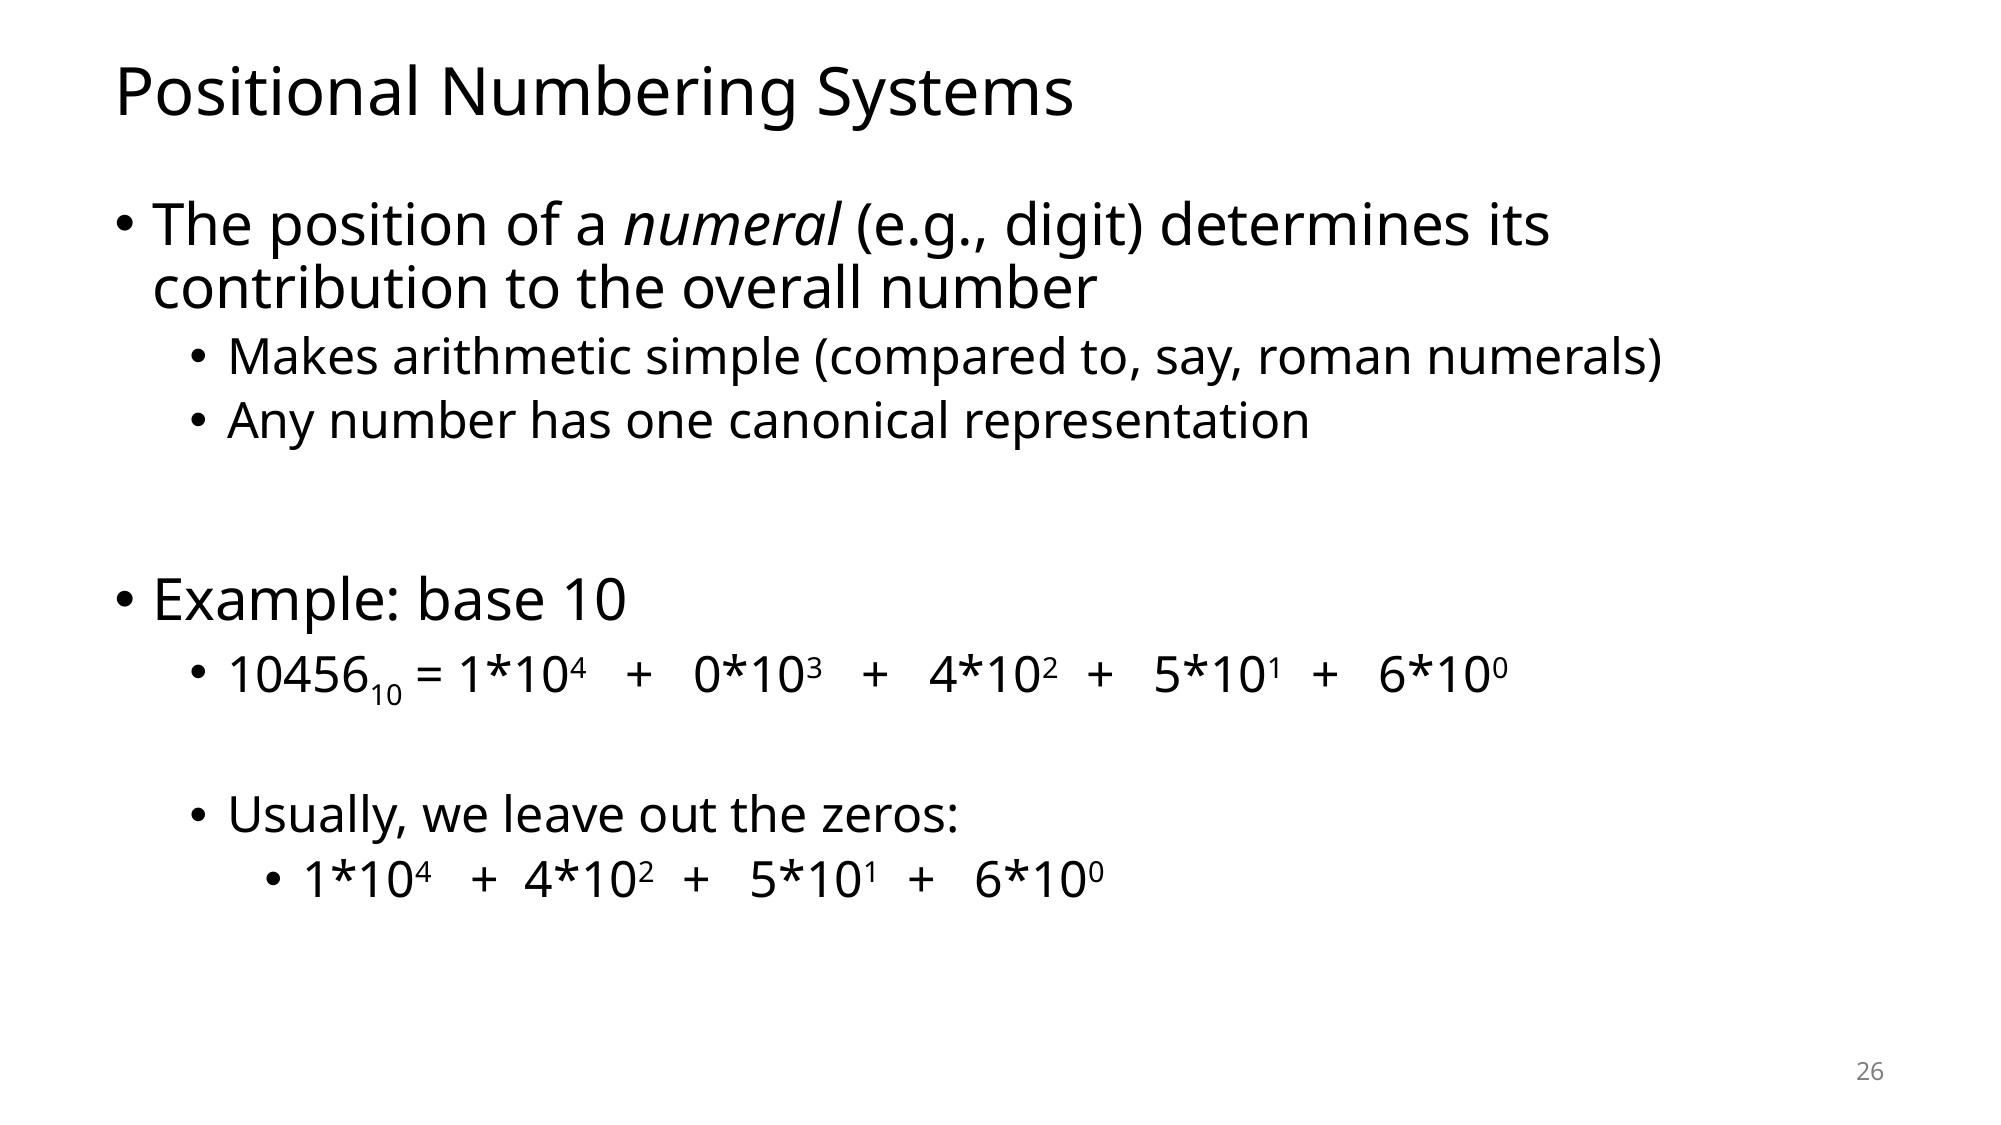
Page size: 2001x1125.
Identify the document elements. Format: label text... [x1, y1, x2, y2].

list The position of a numeral (e.g., digit) determines its contribution to the overall number Makes arithmetic simple (compared to, say, roman numerals) Any number has one canonical representation Example: base 10 1045610 = 1*104 + 0*103 + 4*102 + 5*101 + 6*100 Usually, we leave out the zeros: 1*104 + 4*102 + 5*101 + 6*100 [99, 187, 1900, 1013]
title Positional Numbering Systems [99, 37, 1900, 150]
slide_number 26 [1749, 1042, 1900, 1103]
